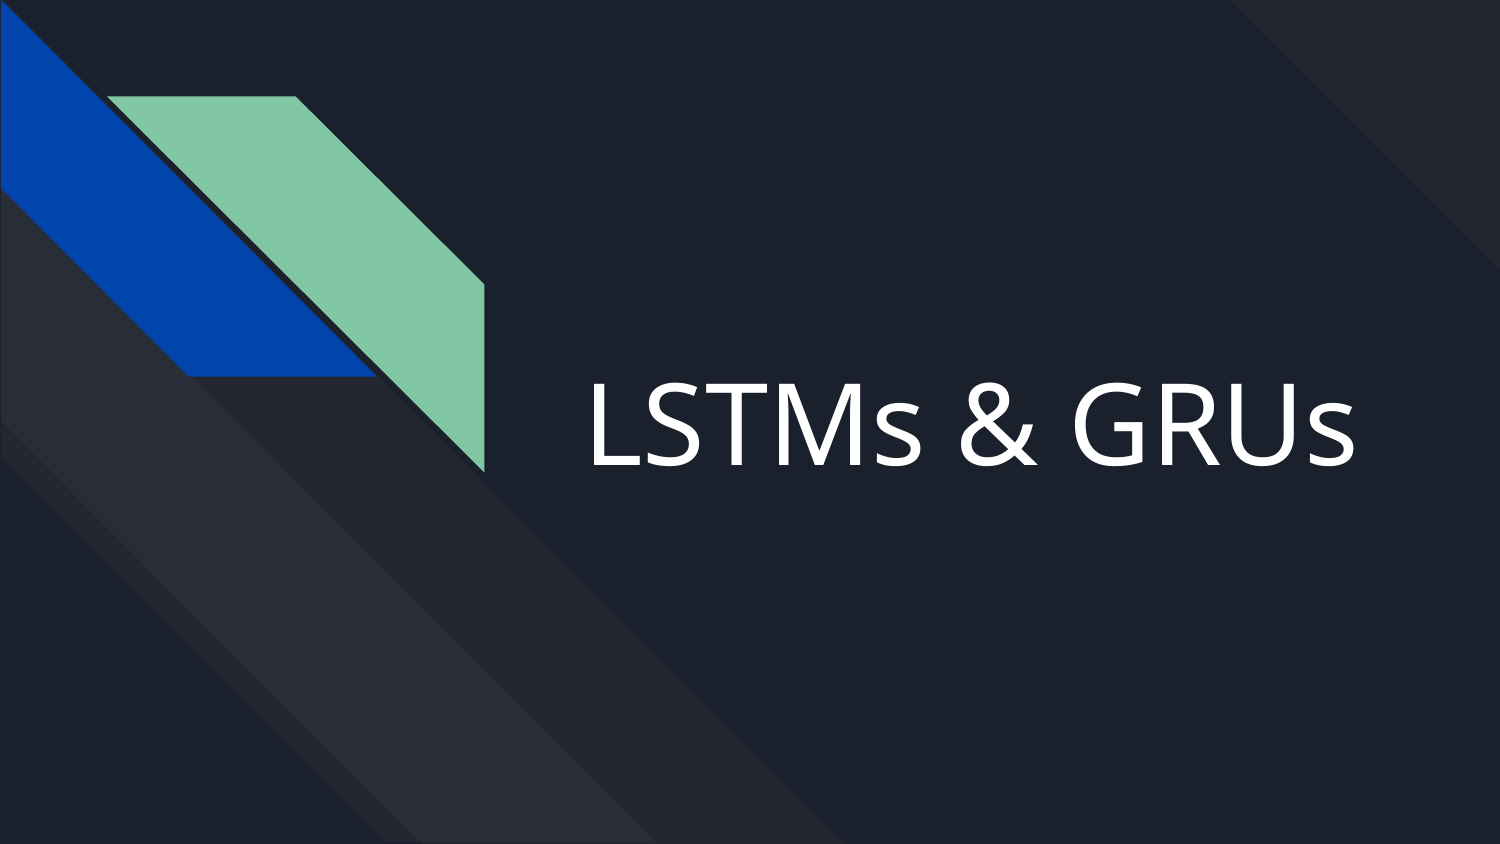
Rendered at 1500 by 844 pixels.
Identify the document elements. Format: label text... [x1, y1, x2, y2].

title LSTMs & GRUs [568, 329, 1456, 515]
